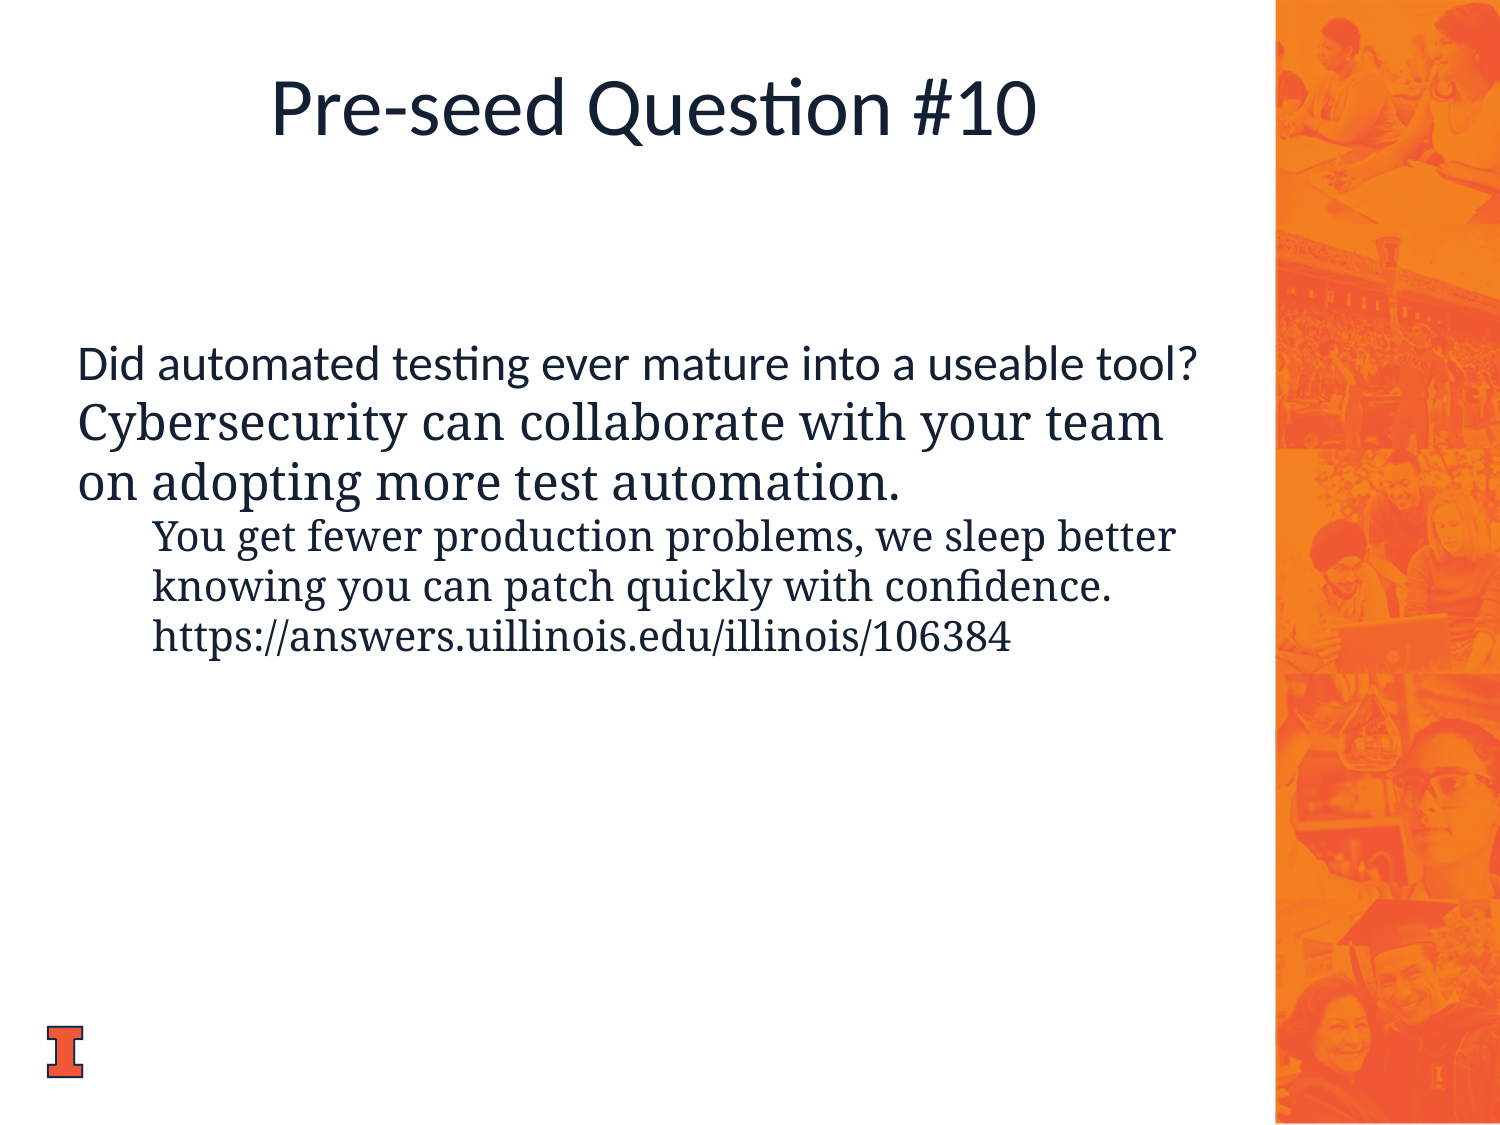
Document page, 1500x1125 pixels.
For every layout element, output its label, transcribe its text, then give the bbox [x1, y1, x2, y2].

picture [0, 0, 1500, 1125]
title Pre-seed Question #10 [62, 45, 1248, 233]
list Did automated testing ever mature into a useable tool? Cybersecurity can collaborate with your team on adopting more test automation. You get fewer production problems, we sleep better knowing you can patch quickly with confidence. https://answers.uillinois.edu/illinois/106384 [62, 262, 1253, 1058]
